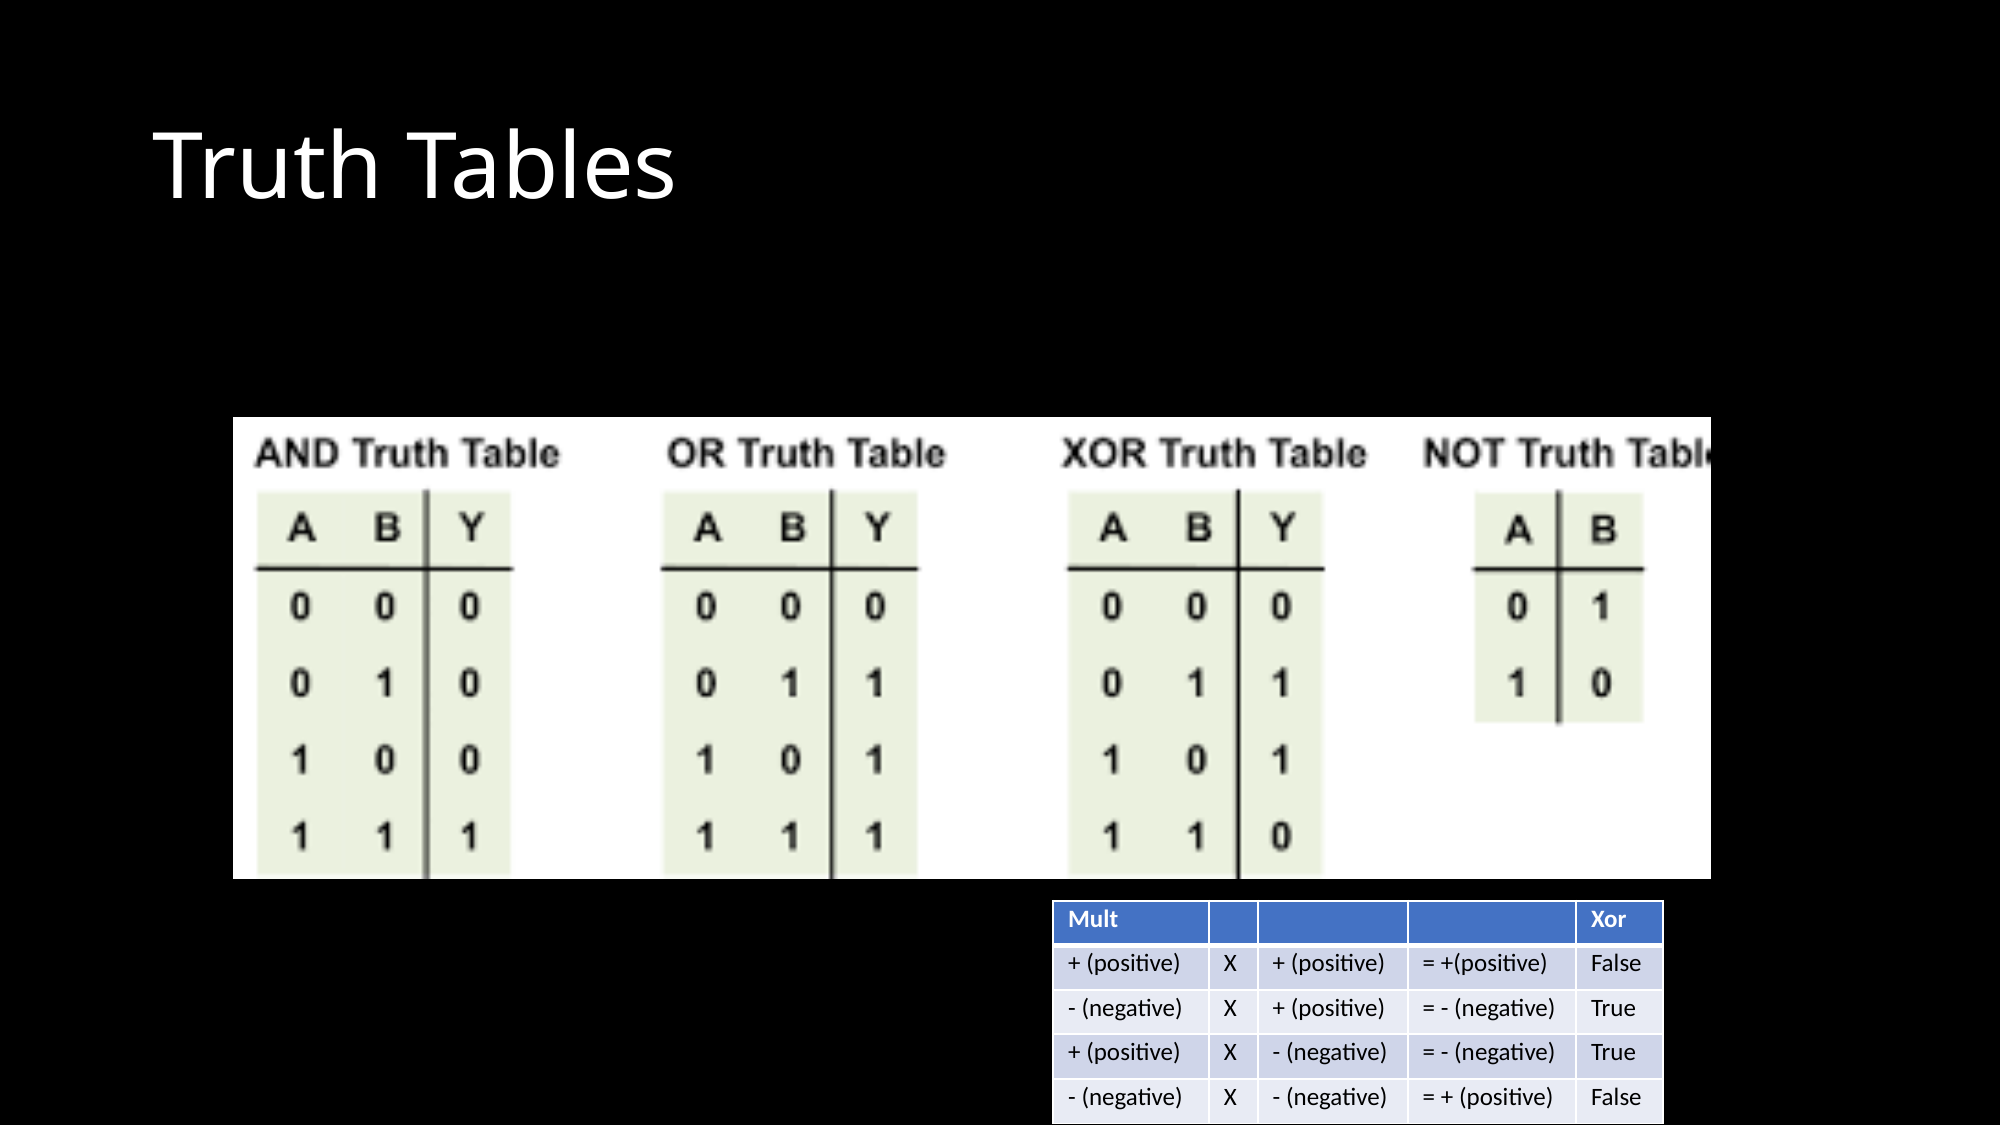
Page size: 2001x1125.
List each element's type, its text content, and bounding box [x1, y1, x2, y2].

table_cell + (positive) [1054, 948, 1208, 989]
table_cell X [1210, 948, 1257, 989]
table_cell - (negative) [1259, 1035, 1407, 1078]
table_header [1409, 902, 1575, 943]
table_cell + (positive) [1054, 1035, 1208, 1078]
table_cell - (negative) [1054, 1080, 1208, 1123]
table_cell X [1210, 1080, 1257, 1123]
table_cell = - (negative) [1409, 1035, 1575, 1078]
table_cell False [1577, 1080, 1662, 1123]
table_header Mult [1054, 902, 1208, 943]
table_cell True [1577, 1035, 1662, 1078]
table_cell + (positive) [1259, 948, 1407, 989]
table_cell - (negative) [1054, 991, 1208, 1033]
table_cell X [1210, 991, 1257, 1033]
table_cell - (negative) [1259, 1080, 1407, 1123]
table_cell = - (negative) [1409, 991, 1575, 1033]
title Truth Tables [137, 59, 1863, 278]
table_cell = + (positive) [1409, 1080, 1575, 1123]
table_cell = +(positive) [1409, 948, 1575, 989]
picture [233, 417, 1711, 879]
table_cell False [1577, 948, 1662, 989]
table_header [1210, 902, 1257, 943]
table_header Xor [1577, 902, 1662, 943]
table_cell + (positive) [1259, 991, 1407, 1033]
table_cell X [1210, 1035, 1257, 1078]
table_header [1259, 902, 1407, 943]
table_cell True [1577, 991, 1662, 1033]
